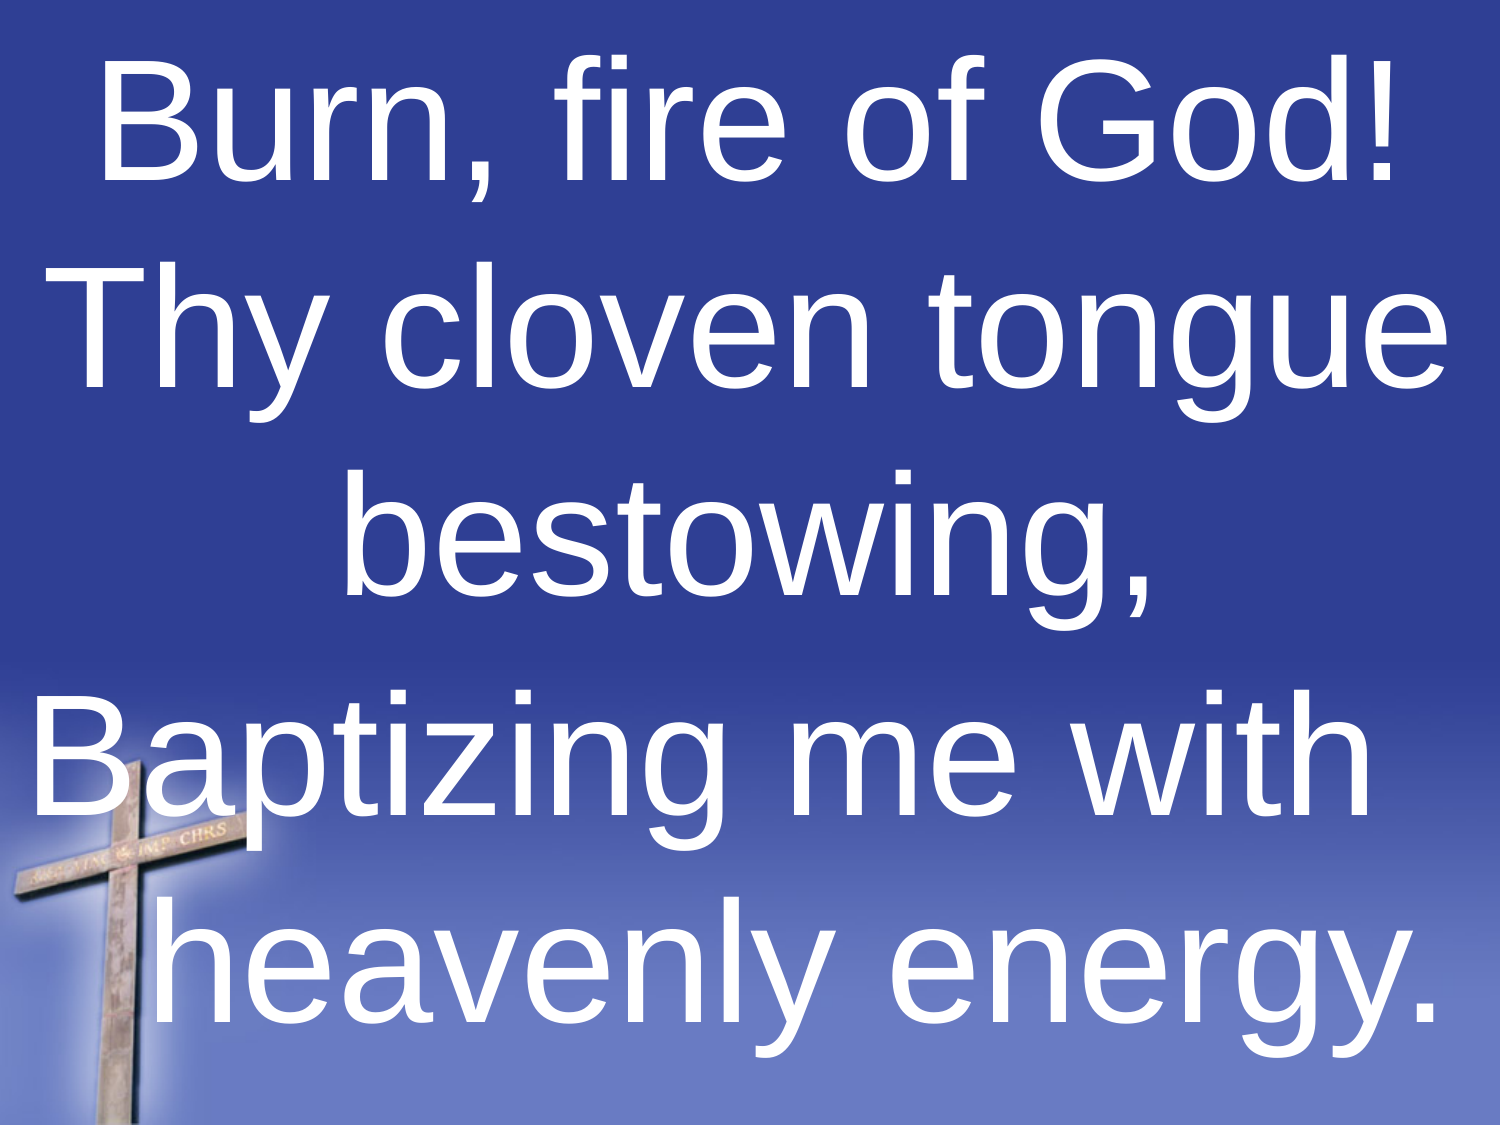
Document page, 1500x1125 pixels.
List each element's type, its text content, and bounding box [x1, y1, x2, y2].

list Burn, fire of God! Thy cloven tongue bestowing, Baptizing me with heavenly energy. [0, 0, 1500, 1125]
